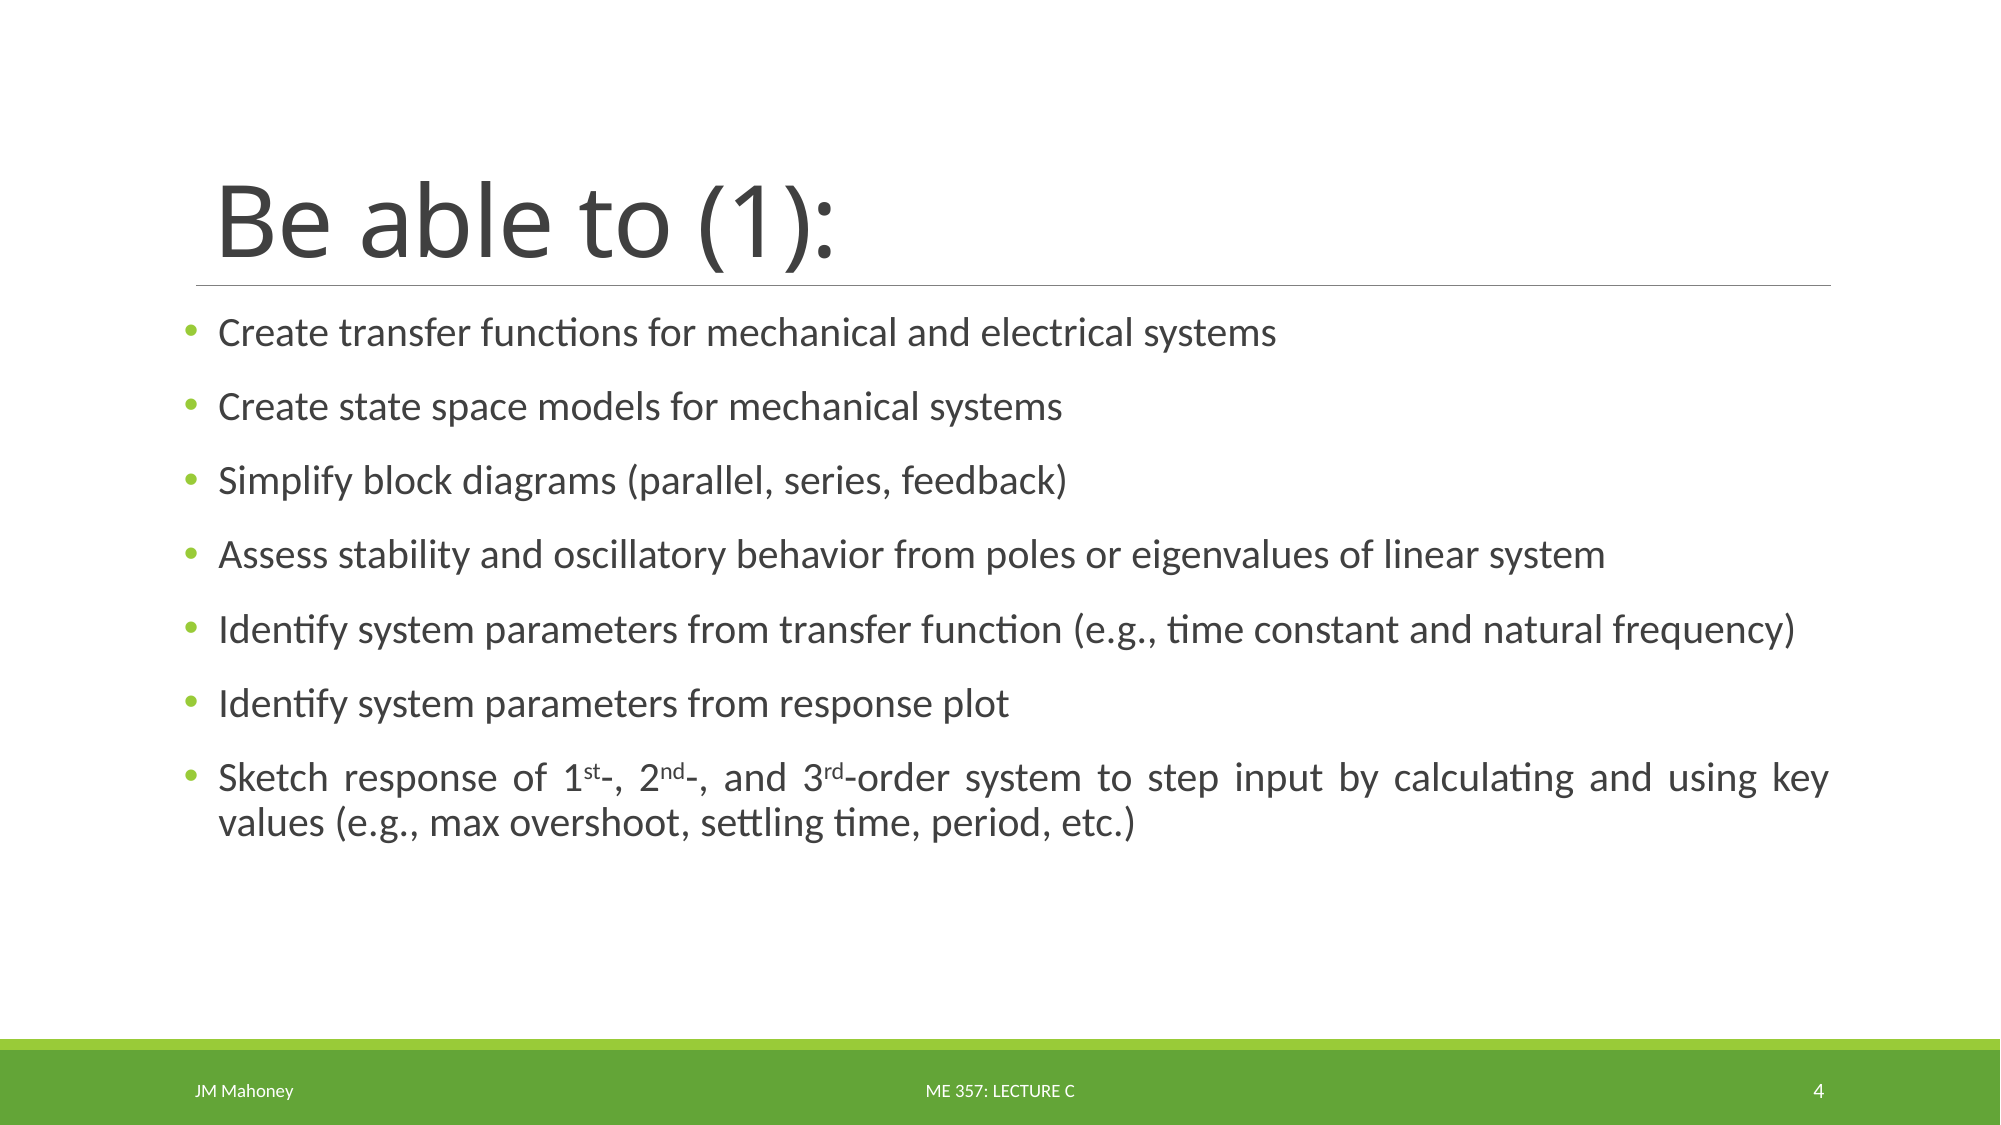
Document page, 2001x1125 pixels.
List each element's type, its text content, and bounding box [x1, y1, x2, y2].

title Be able to (1): [180, 47, 1830, 285]
slide_number 4 [1624, 1059, 1840, 1120]
footer ME 357: Lecture C [604, 1059, 1396, 1120]
slide_number JM Mahoney [180, 1059, 586, 1120]
list Create transfer functions for mechanical and electrical systems Create state space models for mechanical systems Simplify block diagrams (parallel, series, feedback) Assess stability and oscillatory behavior from poles or eigenvalues of linear system Identify system parameters from transfer function (e.g., time constant and natural frequency) Identify system parameters from response plot Sketch response of 1st-, 2nd-, and 3rd-order system to step input by calculating and using key values (e.g., max overshoot, settling time, period, etc.) [180, 302, 1830, 963]
